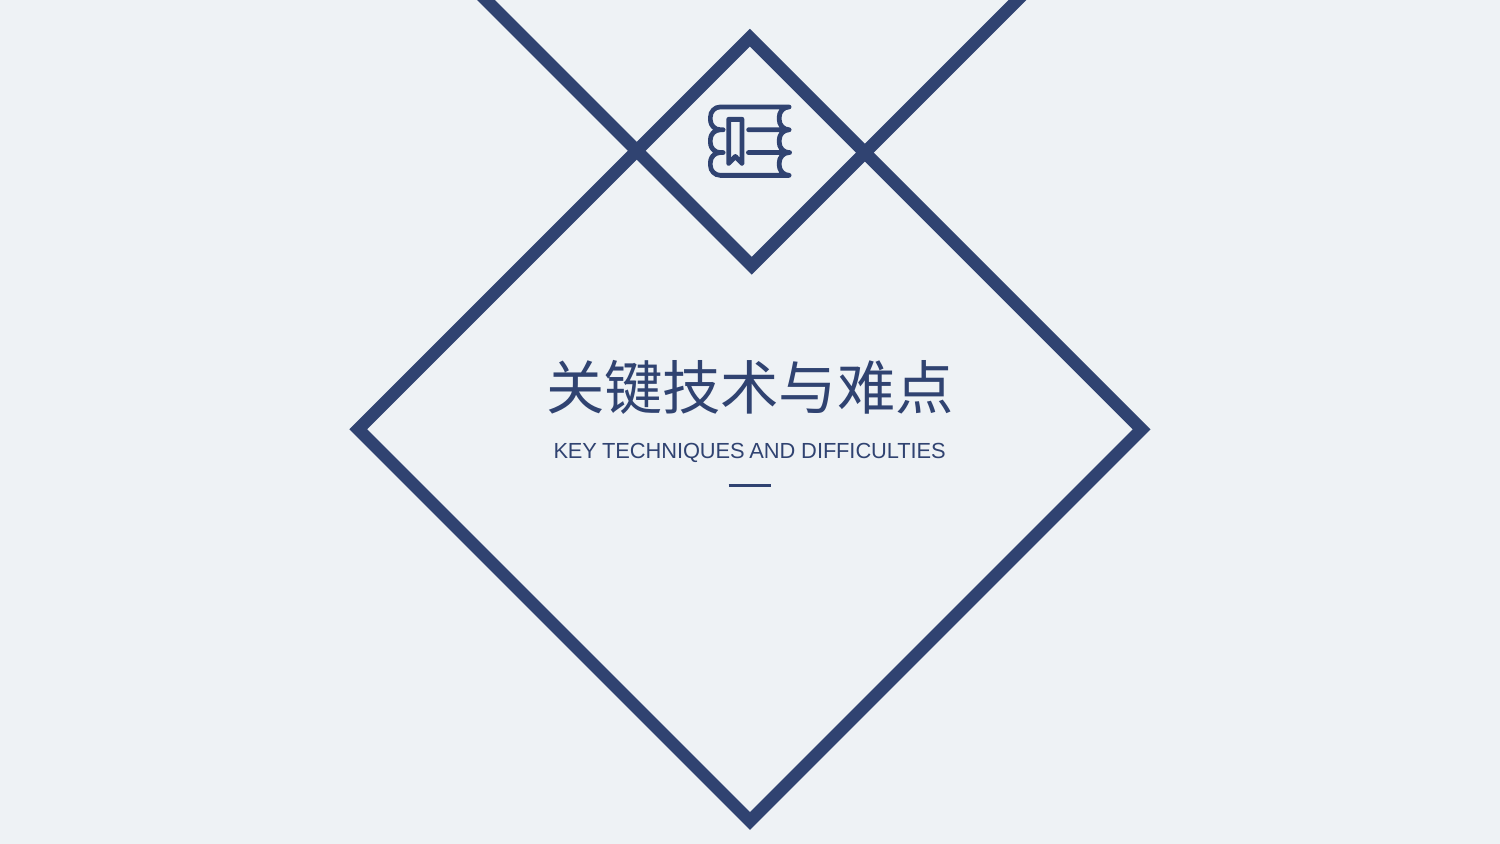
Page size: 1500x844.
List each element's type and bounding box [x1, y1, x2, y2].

text_box [356, 36, 1144, 823]
text_box [484, 0, 1019, 152]
text_box [708, 104, 792, 178]
